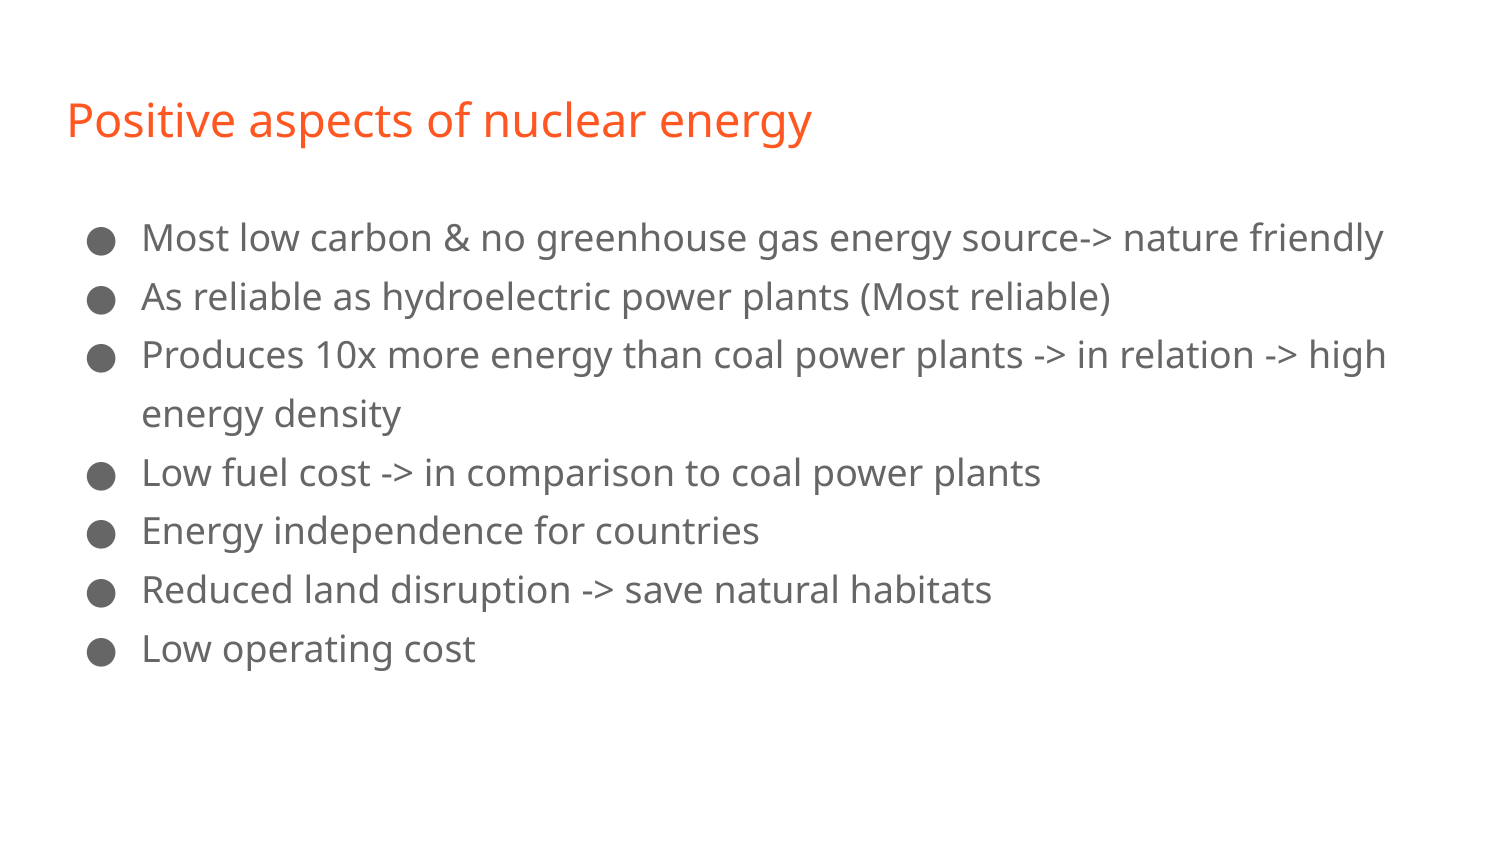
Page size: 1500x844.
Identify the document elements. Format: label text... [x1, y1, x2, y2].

list Most low carbon & no greenhouse gas energy source-> nature friendly As reliable as hydroelectric power plants (Most reliable) Produces 10x more energy than coal power plants -> in relation -> high energy density Low fuel cost -> in comparison to coal power plants Energy independence for countries Reduced land disruption -> save natural habitats Low operating cost [51, 189, 1449, 750]
title Positive aspects of nuclear energy [51, 72, 1449, 167]
